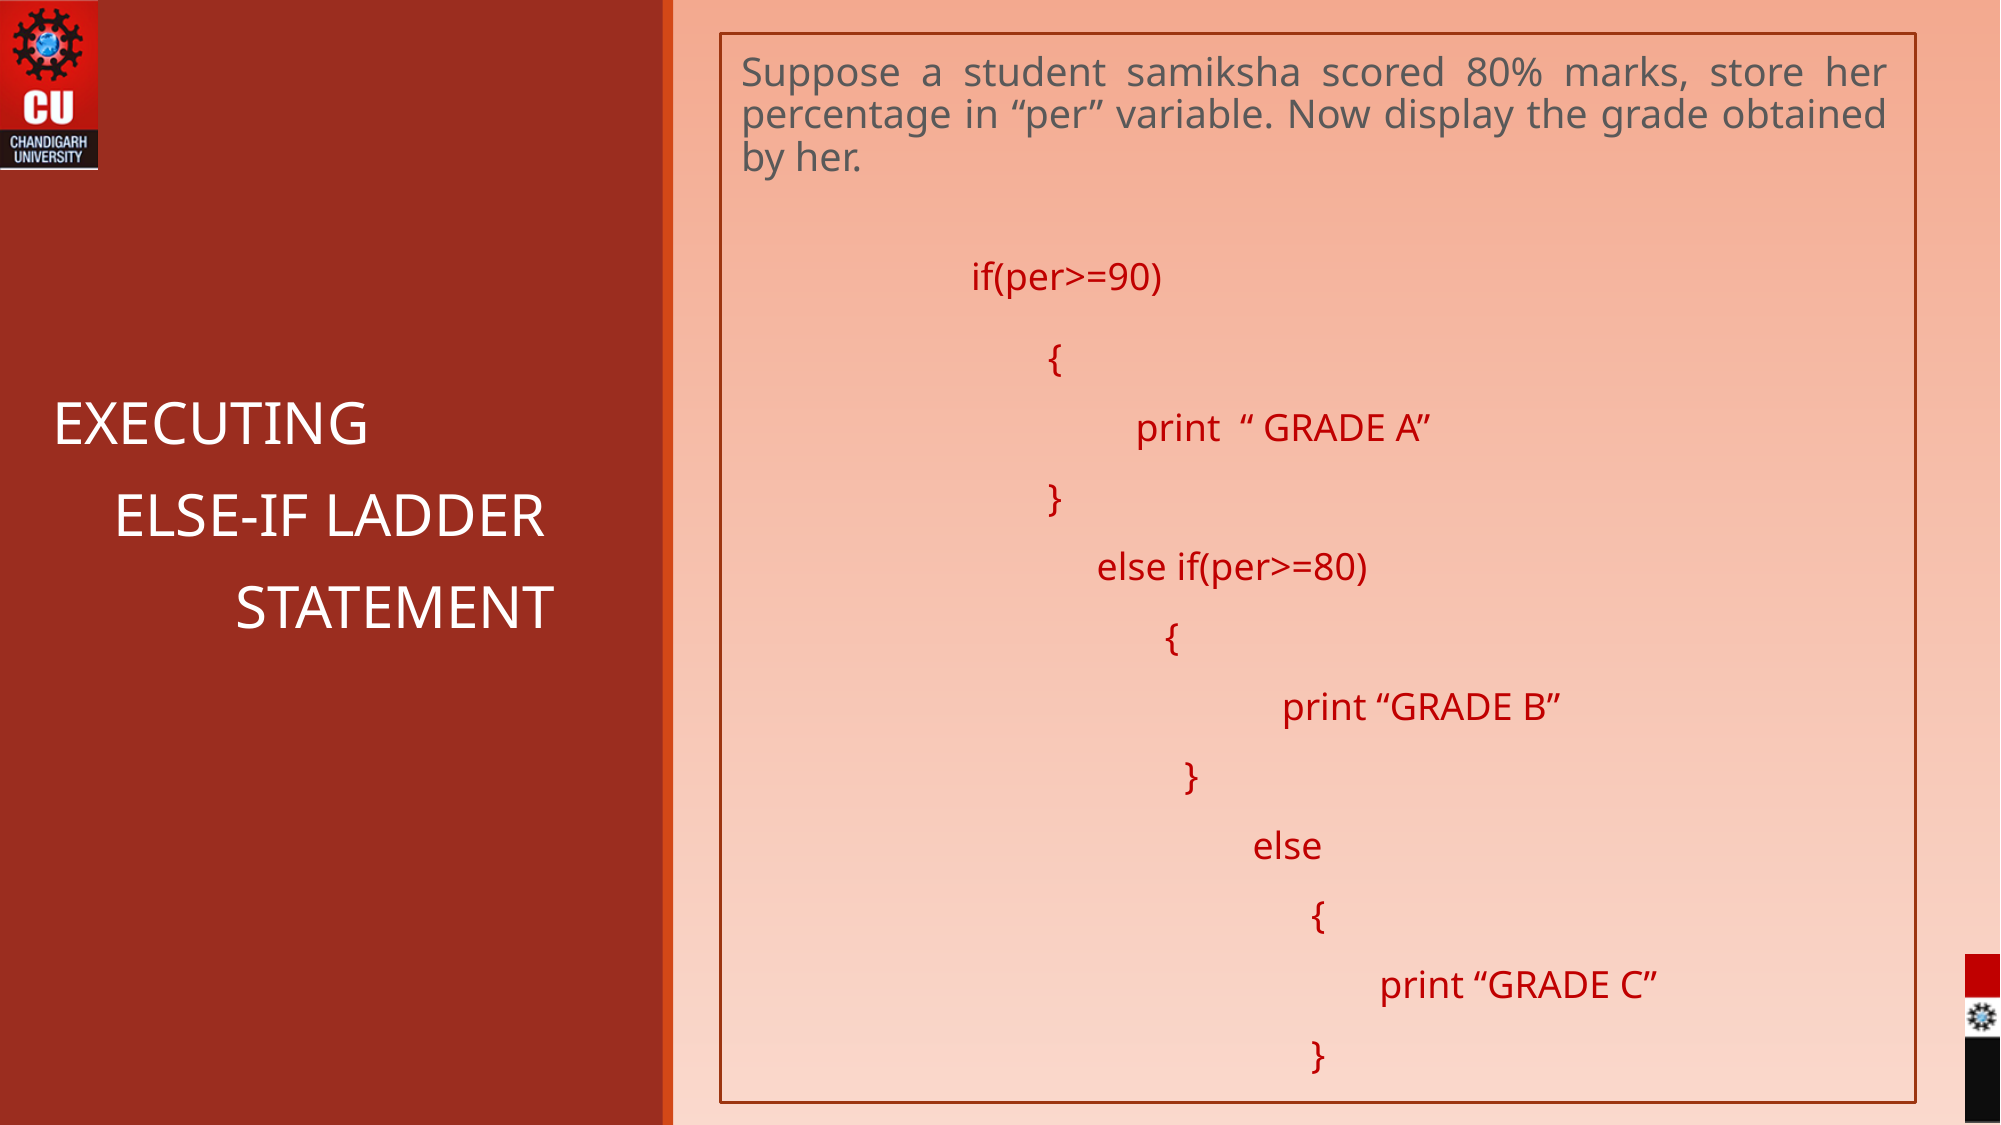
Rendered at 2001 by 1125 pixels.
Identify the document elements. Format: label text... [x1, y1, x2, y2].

list Suppose a student samiksha scored 80% marks, store her percentage in “per” variable. Now display the grade obtained by her. if(per>=90) { print “ GRADE A” } else if(per>=80) { print “GRADE B” } else { print “GRADE C” } [726, 44, 1889, 1100]
list EXECUTING ELSE-IF LADDER STATEMENT [37, 386, 613, 941]
picture [1964, 953, 2000, 1124]
text_box [719, 32, 1917, 1104]
picture [0, 0, 99, 171]
